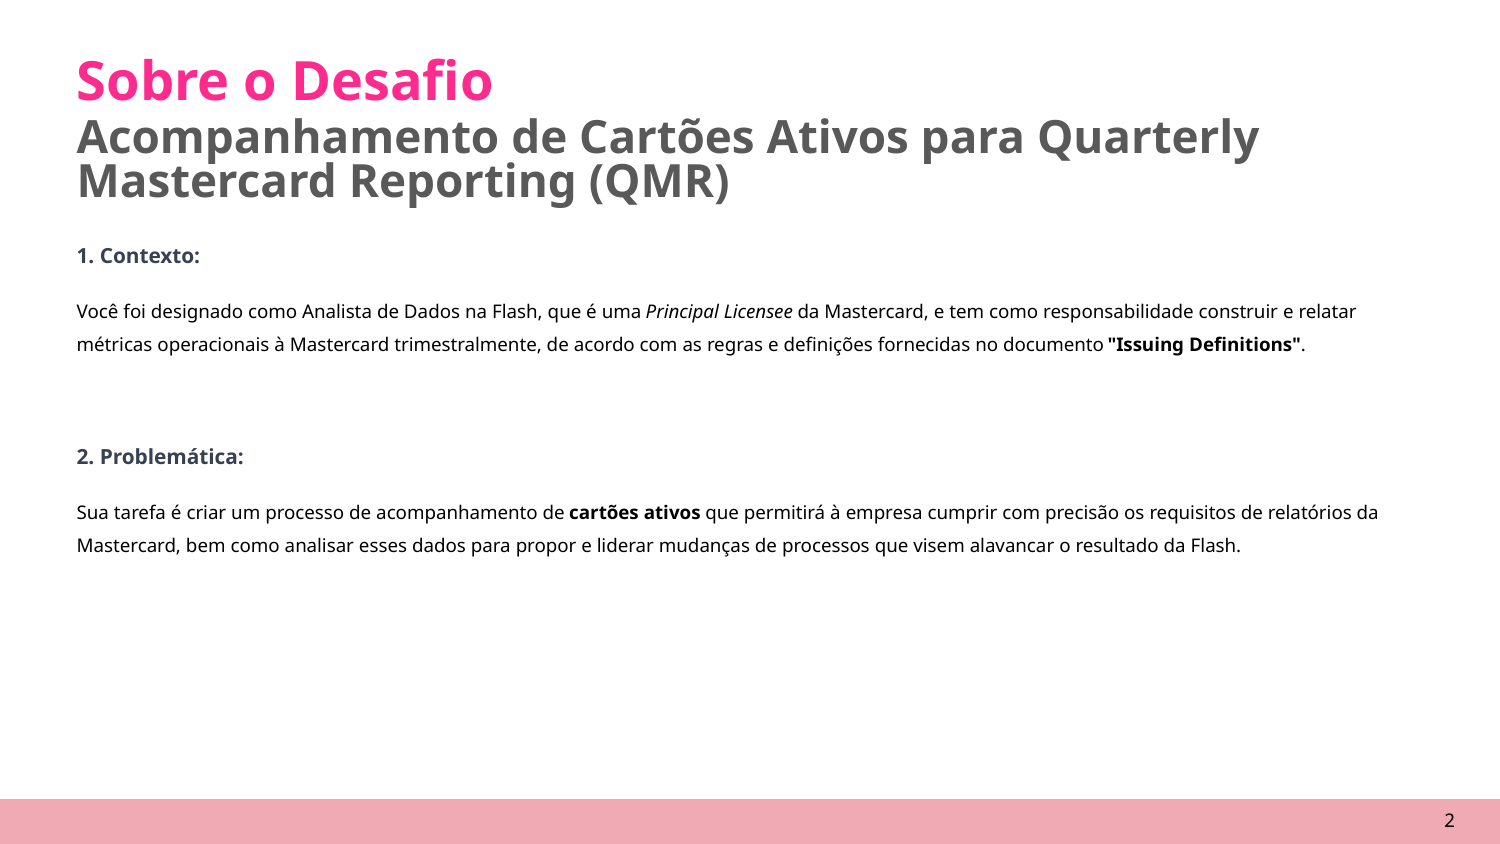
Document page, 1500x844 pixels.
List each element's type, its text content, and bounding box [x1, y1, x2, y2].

text_box 1. Contexto: Você foi designado como Analista de Dados na Flash, que é uma Principal Licensee da Mastercard, e tem como responsabilidade construir e relatar métricas operacionais à Mastercard trimestralmente, de acordo com as regras e definições fornecidas no documento "Issuing Definitions". 2. Problemática: Sua tarefa é criar um processo de acompanhamento de cartões ativos que permitirá à empresa cumprir com precisão os requisitos de relatórios da Mastercard, bem como analisar esses dados para propor e liderar mudanças de processos que visem alavancar o resultado da Flash. [61, 214, 1428, 774]
text_box Sobre o Desafio Acompanhamento de Cartões Ativos para Quarterly Mastercard Reporting (QMR) [61, 43, 1329, 215]
text_box ‹#› [1399, 800, 1500, 843]
text_box [0, 799, 1500, 844]
